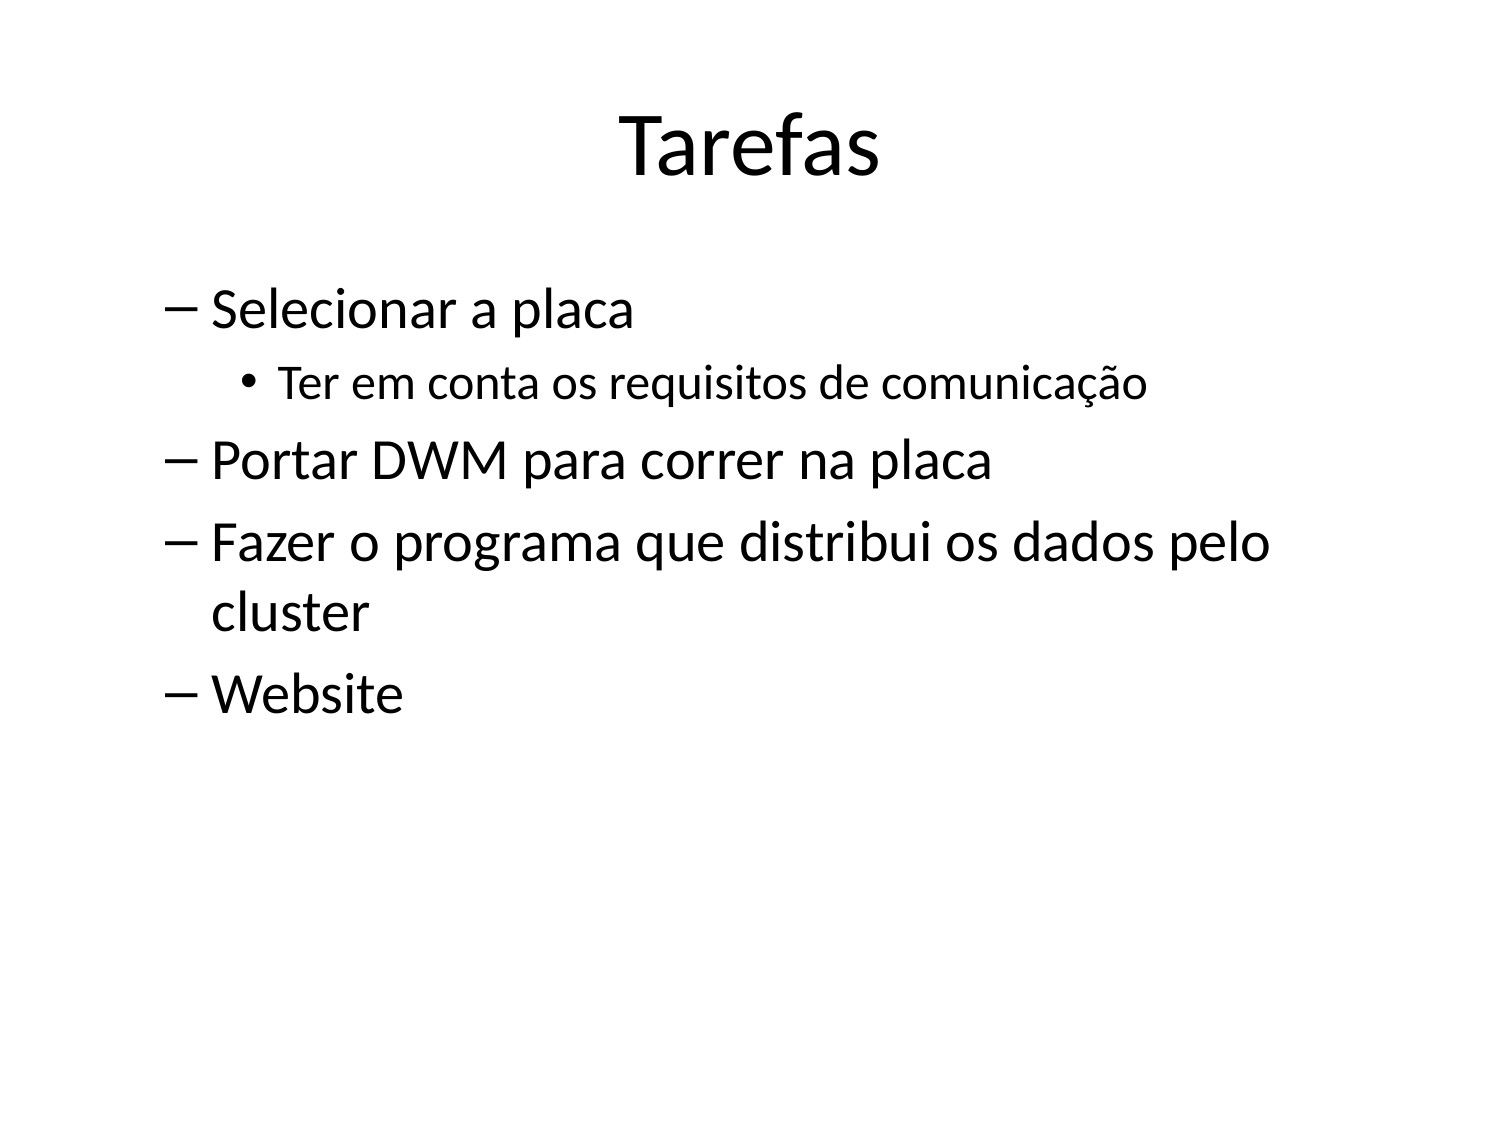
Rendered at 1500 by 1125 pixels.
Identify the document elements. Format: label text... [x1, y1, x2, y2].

list Selecionar a placa Ter em conta os requisitos de comunicação Portar DWM para correr na placa Fazer o programa que distribui os dados pelo cluster Website [75, 262, 1425, 1005]
title Tarefas [75, 45, 1425, 233]
